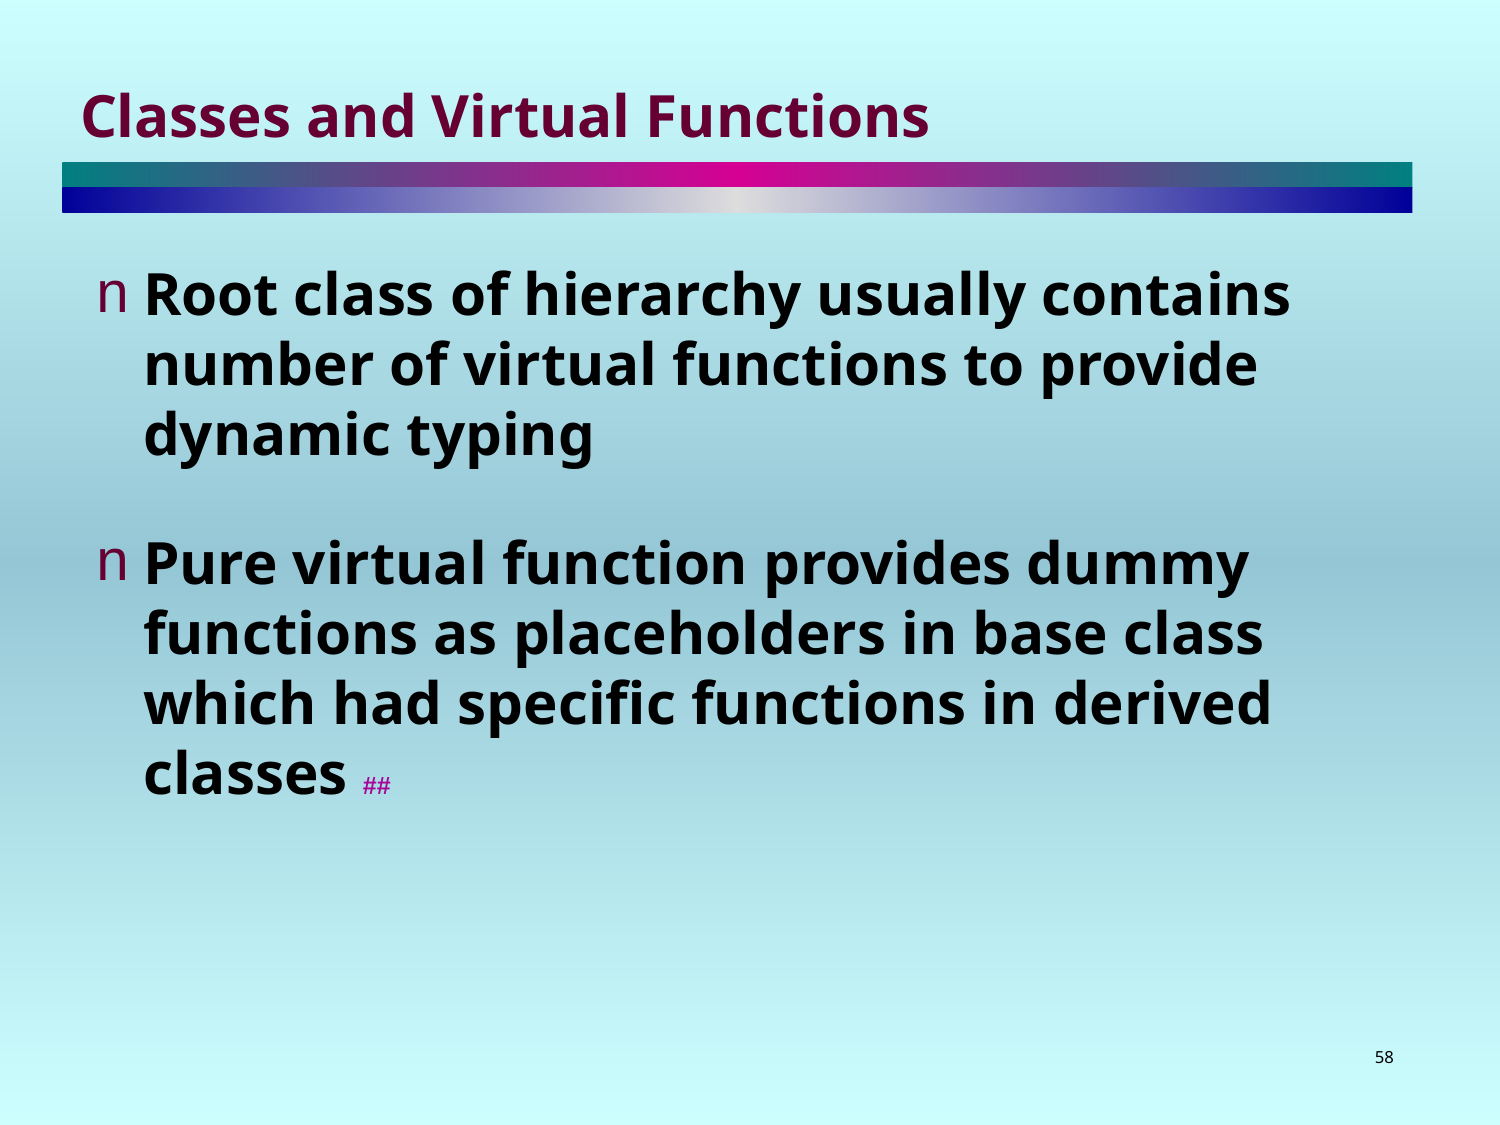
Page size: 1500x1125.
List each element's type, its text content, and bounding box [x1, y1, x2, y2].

title Classes and Virtual Functions [64, 17, 1425, 221]
list Root class of hierarchy usually contains number of virtual functions to provide dynamic typing Pure virtual function provides dummy functions as placeholders in base class which had specific functions in derived classes ## [62, 249, 1413, 1025]
